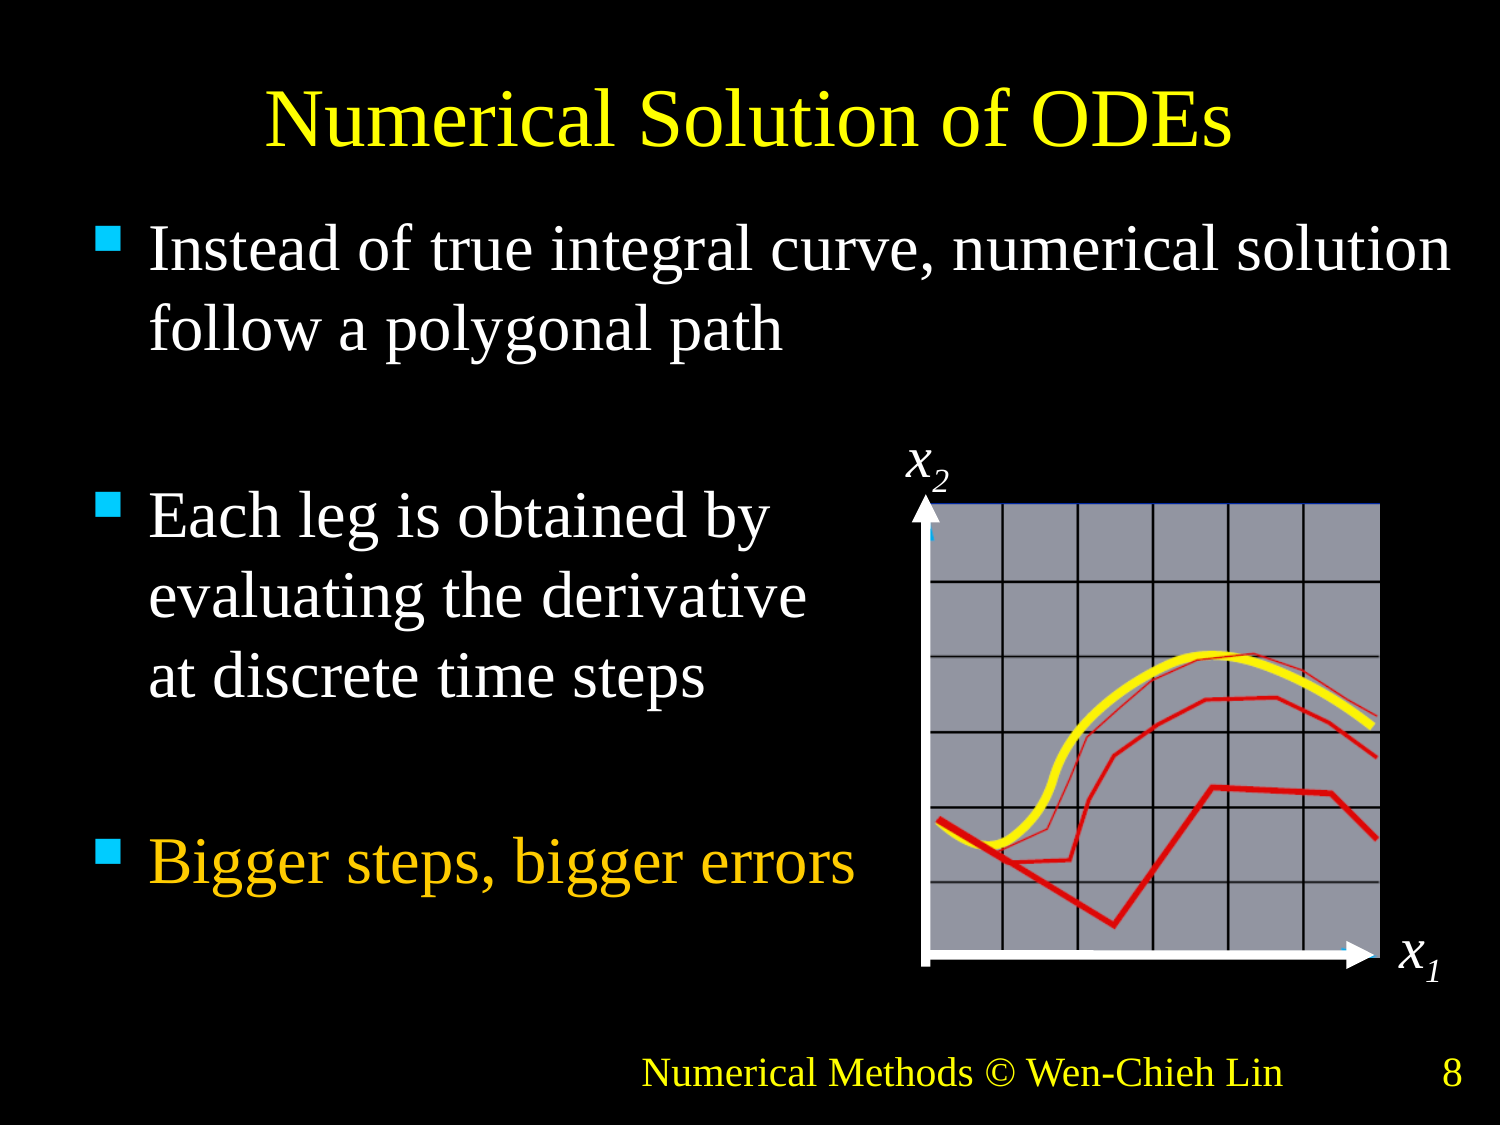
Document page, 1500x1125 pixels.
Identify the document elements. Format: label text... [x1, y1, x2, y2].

footer Numerical Methods © Wen-Chieh Lin [490, 1059, 1128, 1103]
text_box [890, 411, 1459, 988]
list Instead of true integral curve, numerical solution follow a polygonal path Each leg is obtained by evaluating the derivative at discrete time steps Bigger steps, bigger errors [76, 196, 1500, 1059]
title Numerical Solution of ODEs [75, 19, 1425, 208]
slide_number 8 [1128, 1059, 1479, 1103]
